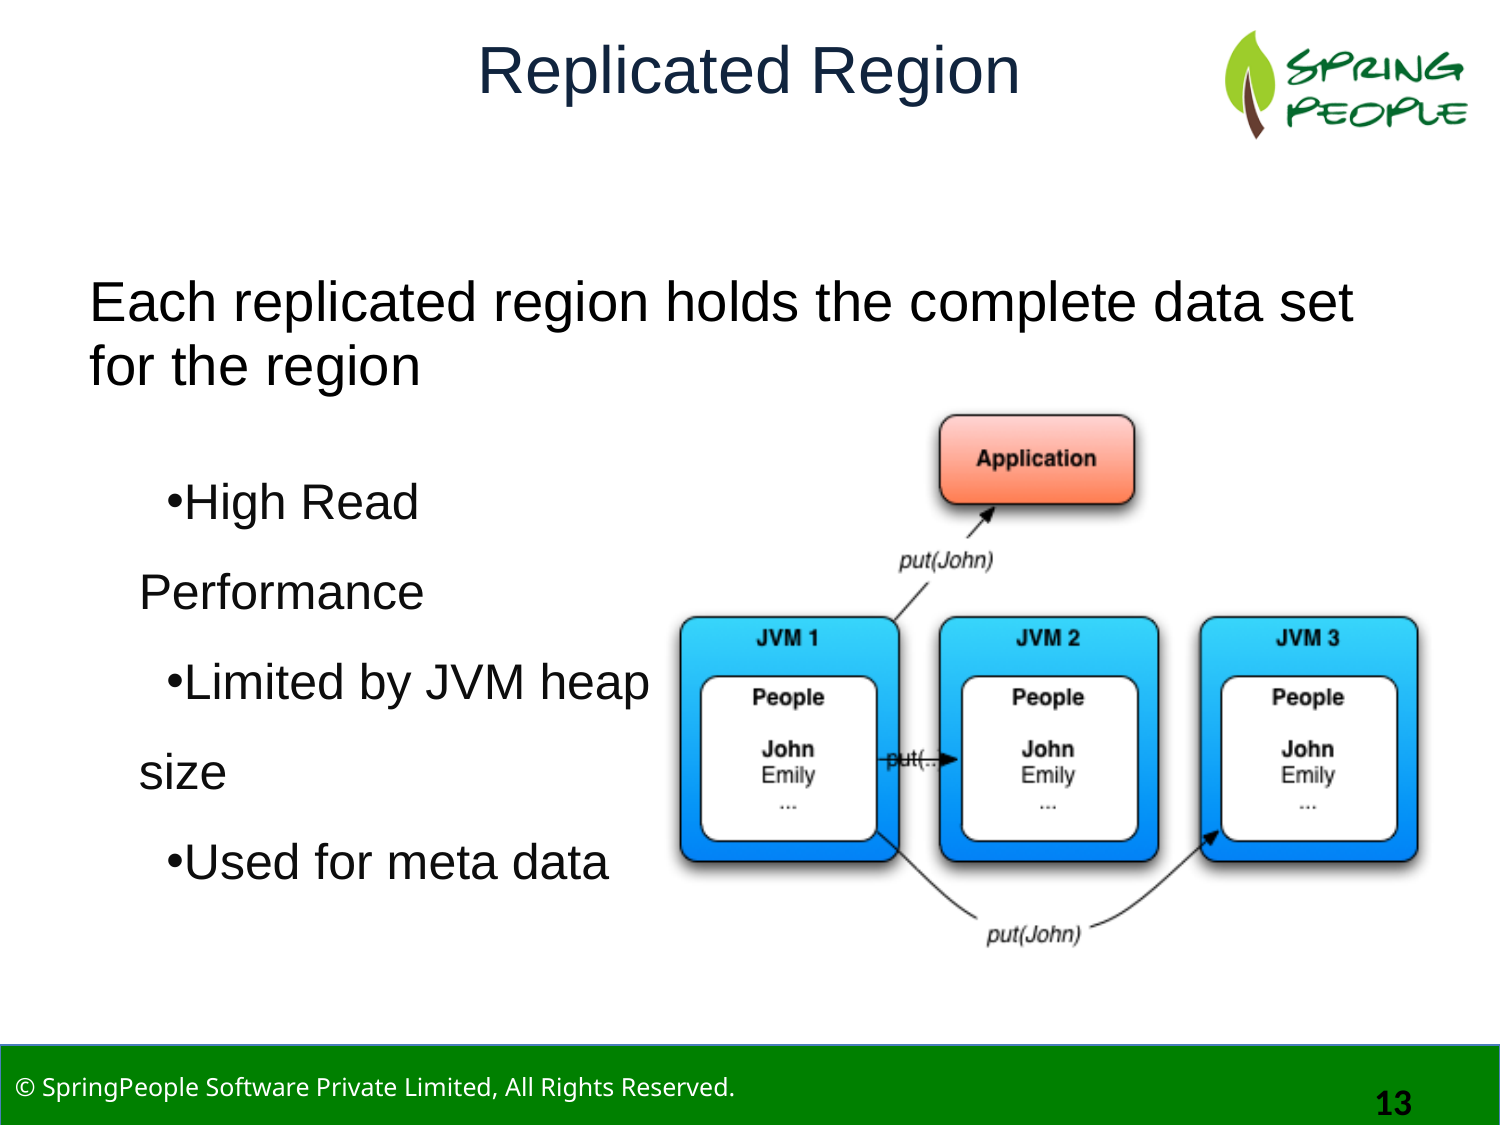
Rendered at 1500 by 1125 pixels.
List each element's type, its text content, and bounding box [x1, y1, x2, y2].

text_box Replicated Region [0, 19, 1500, 141]
picture [643, 385, 1457, 974]
text_box High Read Performance Limited by JVM heap size Used for meta data [88, 432, 638, 898]
text_box Each replicated region holds the complete data set for the region [75, 262, 1425, 398]
text_box 13 [1359, 1070, 1500, 1125]
